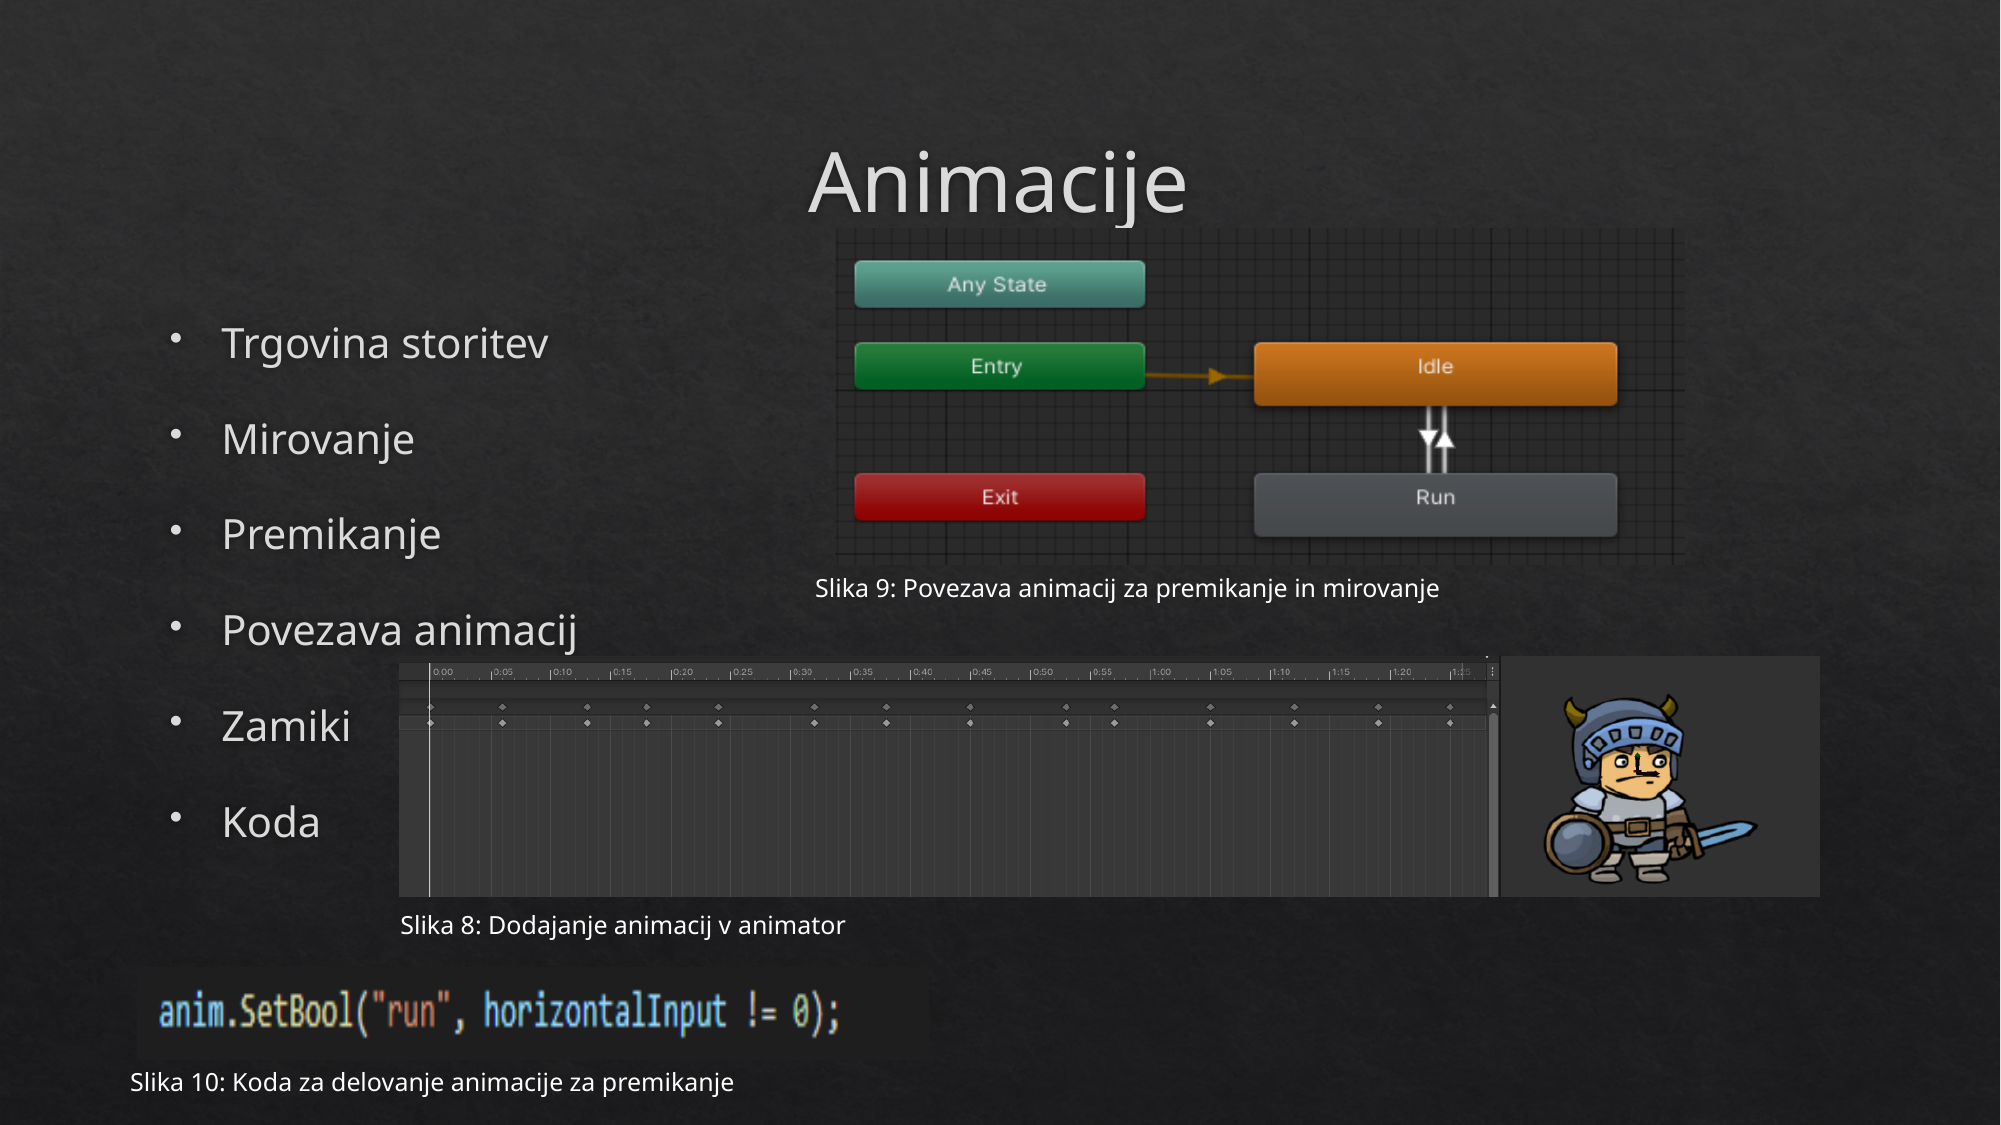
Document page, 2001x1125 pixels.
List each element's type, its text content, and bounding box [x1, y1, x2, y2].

picture [834, 228, 1685, 565]
title Animacije [149, 99, 1849, 260]
text_box Slika 9: Povezava animacij za premikanje in mirovanje [800, 564, 1456, 610]
list Trgovina storitev Mirovanje Premikanje Povezava animacij Zamiki Koda [149, 284, 1849, 950]
text_box Slika 8: Dodajanje animacij v animator [385, 901, 862, 947]
picture [137, 967, 930, 1060]
picture [399, 656, 1821, 898]
text_box Slika 10: Koda za delovanje animacije za premikanje [115, 1059, 750, 1104]
